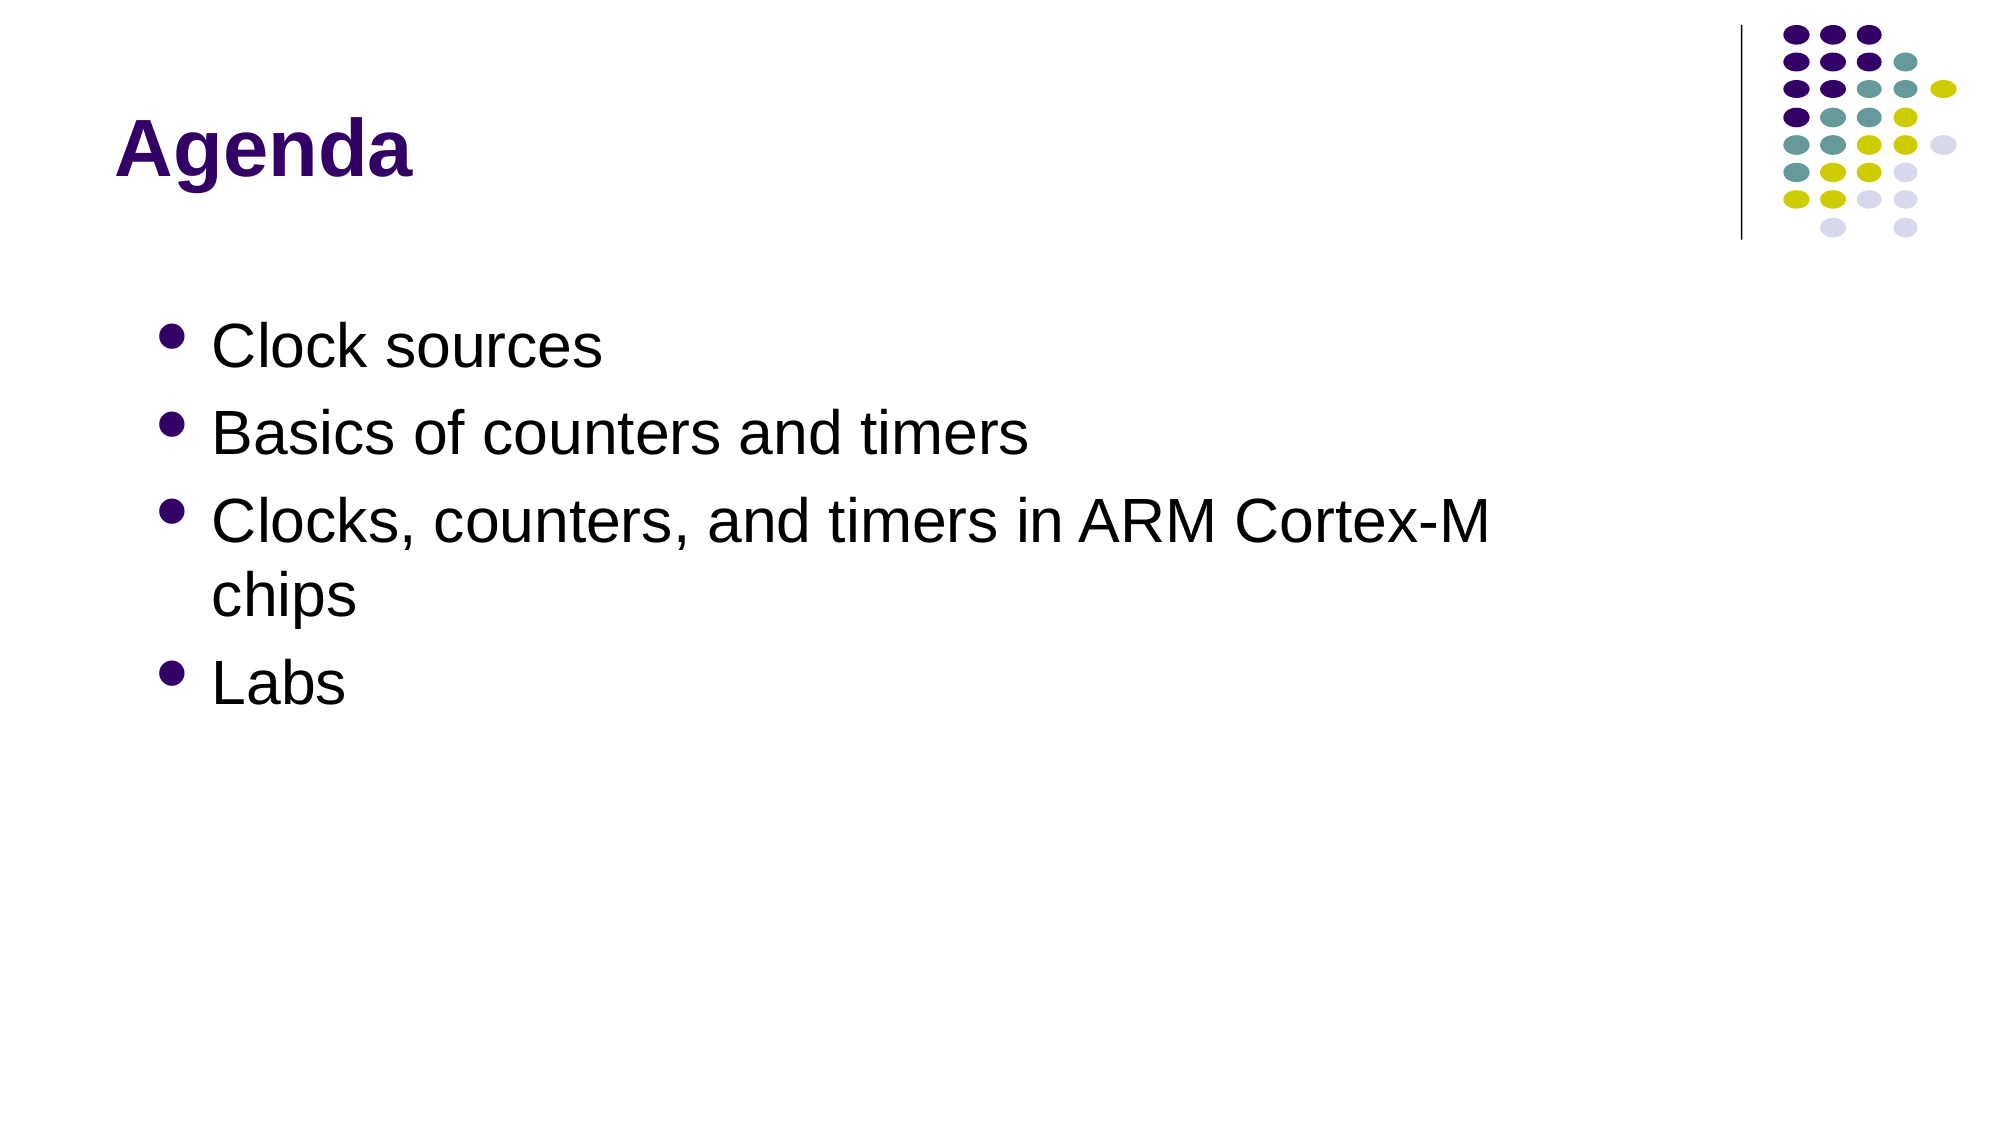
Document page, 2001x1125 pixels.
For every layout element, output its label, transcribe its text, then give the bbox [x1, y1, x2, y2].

title Agenda [99, 42, 1750, 200]
list Clock sources Basics of counters and timers Clocks, counters, and timers in ARM Cortex-M chips Labs [140, 297, 1656, 1021]
